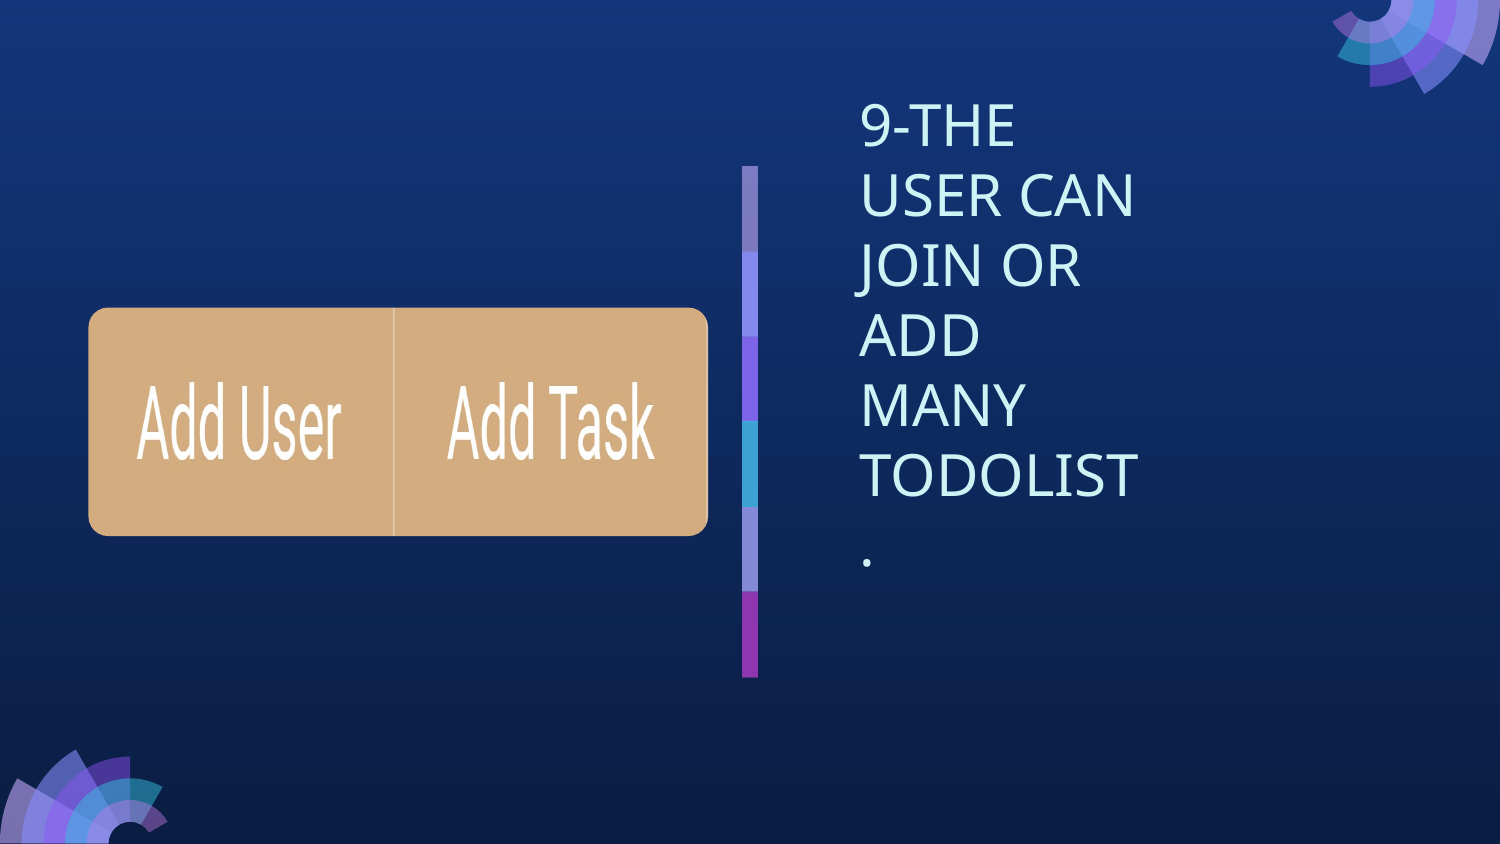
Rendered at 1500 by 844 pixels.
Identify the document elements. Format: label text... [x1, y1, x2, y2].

title 9-THE USER CAN JOIN OR ADD MANY TODOLIST. [844, 433, 1158, 593]
picture [88, 307, 709, 537]
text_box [1331, 0, 1500, 95]
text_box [0, 749, 168, 844]
